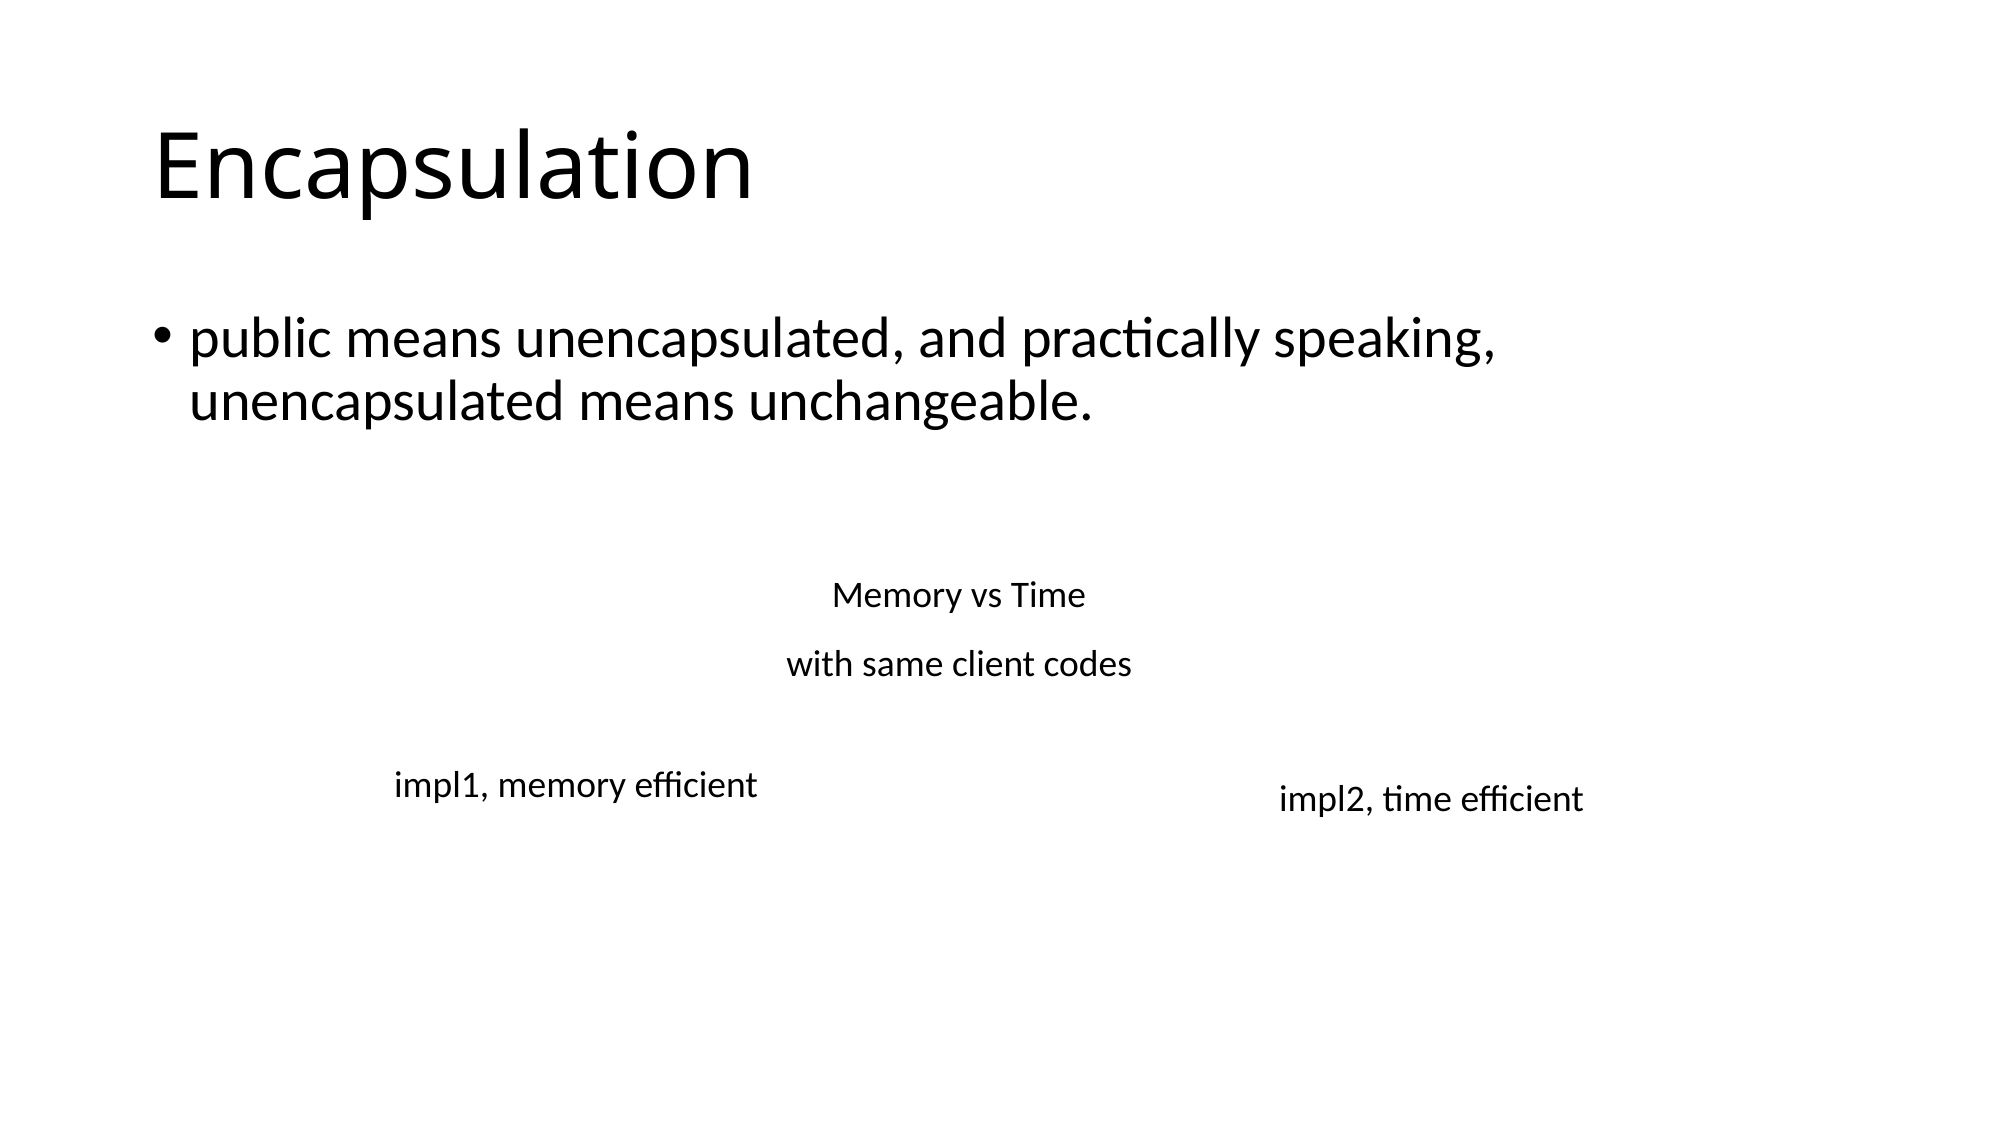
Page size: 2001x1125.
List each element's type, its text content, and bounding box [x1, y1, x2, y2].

title Encapsulation [137, 59, 1863, 278]
text_box with same client codes [771, 631, 1148, 692]
text_box Memory vs Time [817, 562, 1102, 623]
list public means unencapsulated, and practically speaking, unencapsulated means unchangeable. [137, 299, 1863, 1014]
text_box impl1, memory efficient [379, 753, 774, 813]
text_box impl2, time efficient [1264, 766, 1600, 827]
